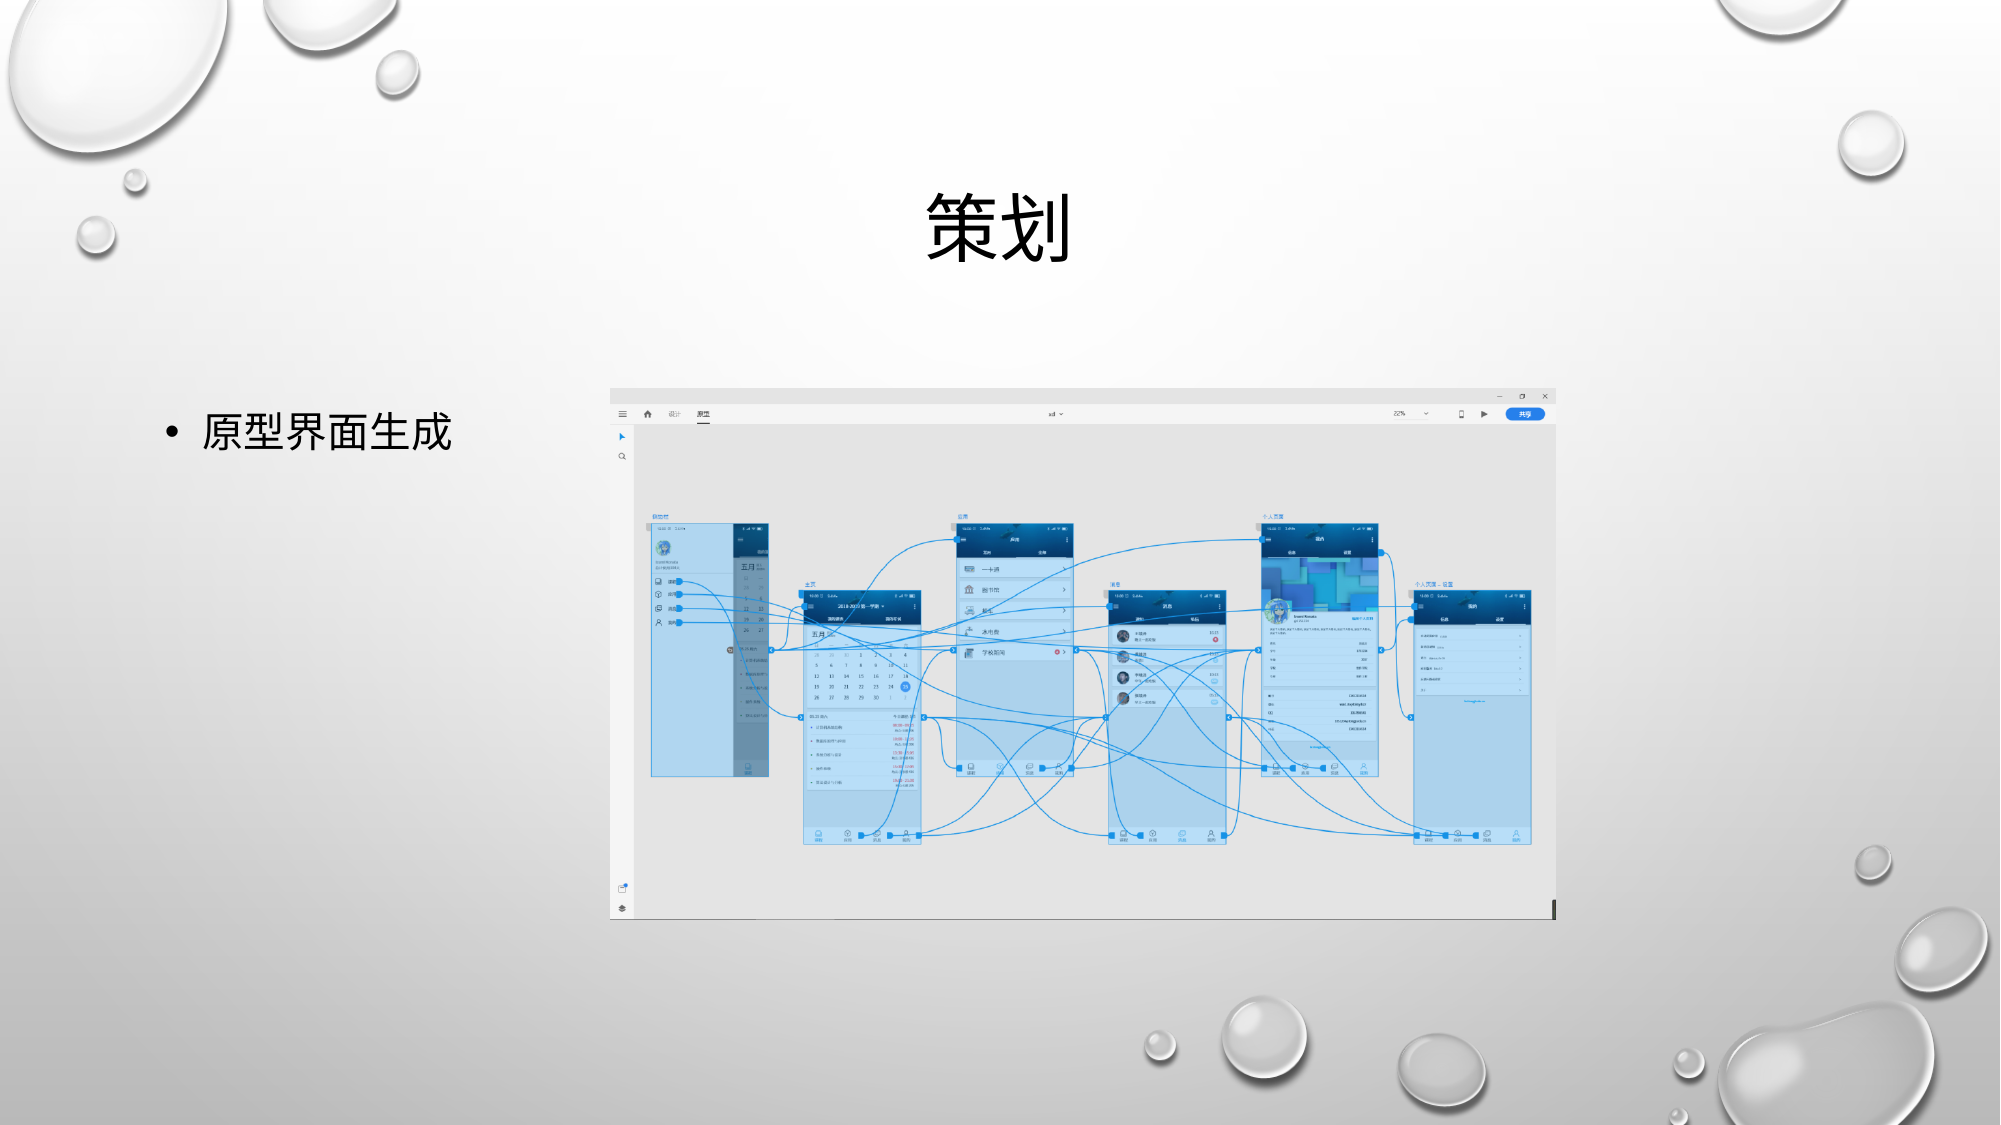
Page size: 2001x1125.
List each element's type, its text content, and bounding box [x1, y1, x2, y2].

list 原型界面生成 [149, 388, 1850, 950]
picture [0, 0, 2000, 1125]
title 策划 [149, 101, 1851, 364]
